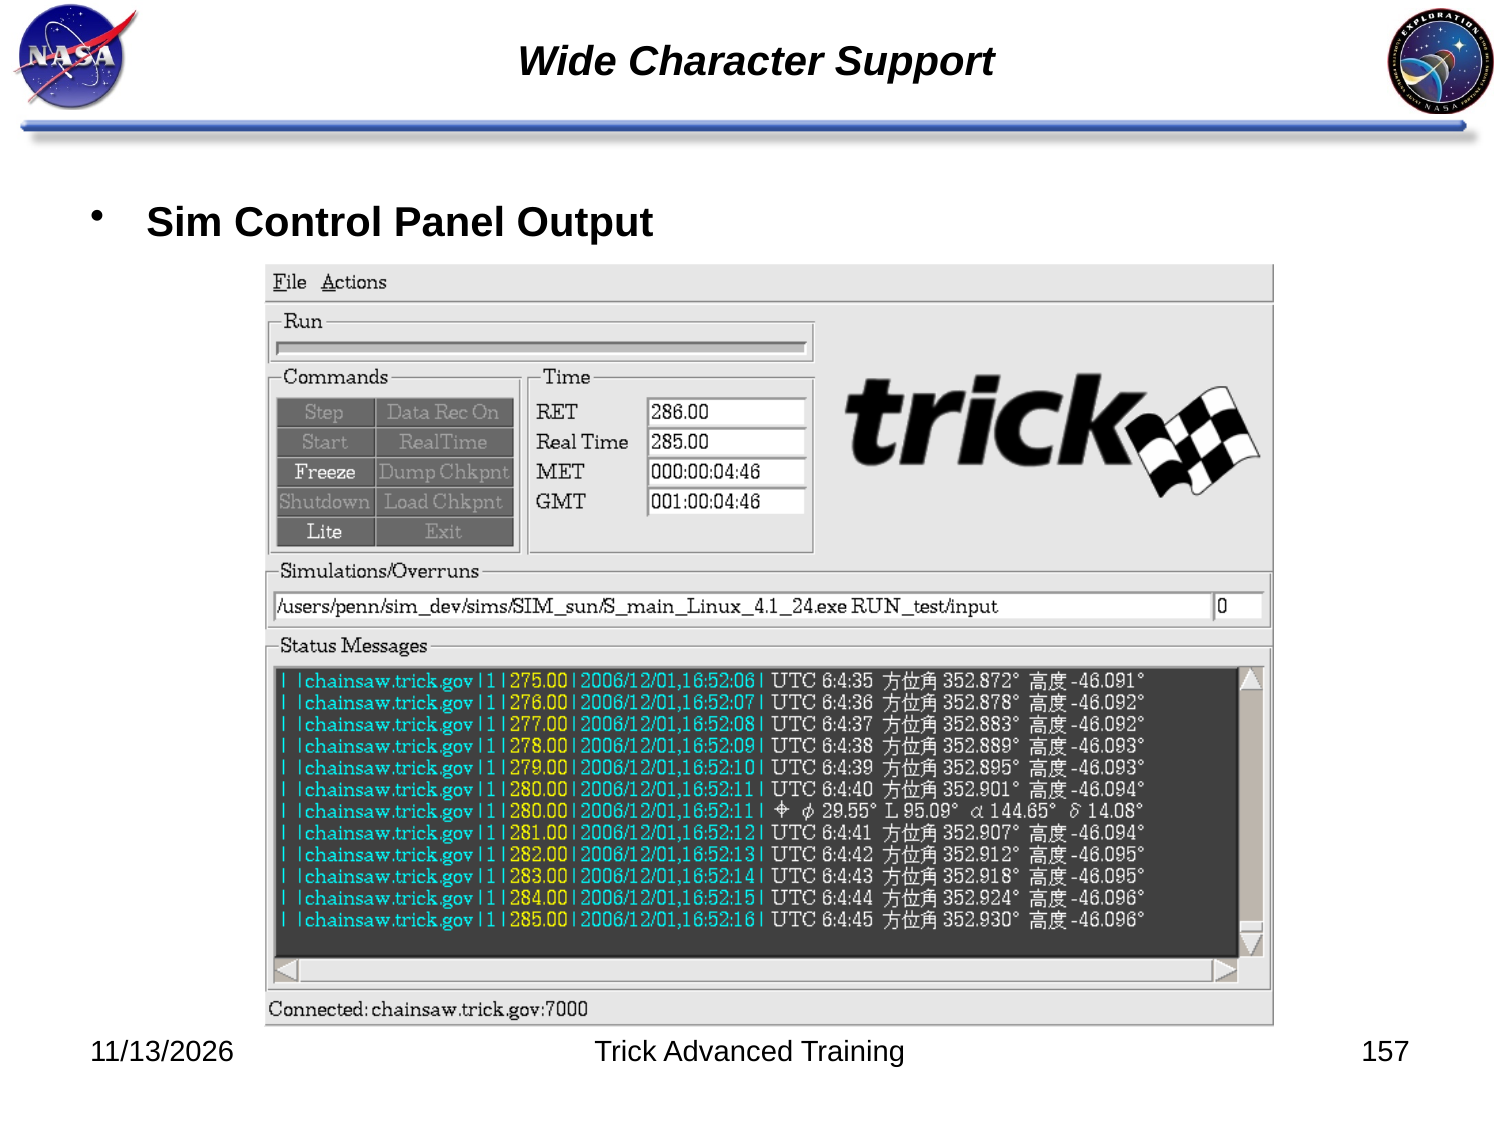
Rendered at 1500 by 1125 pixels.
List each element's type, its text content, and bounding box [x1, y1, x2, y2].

title Wide Character Support [149, 24, 1363, 93]
footer Trick Advanced Training [512, 1036, 988, 1103]
slide_number 157 [1074, 1024, 1426, 1103]
picture [0, 0, 147, 110]
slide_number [74, 1024, 426, 1103]
list Sim Control Panel Output [74, 187, 1426, 1006]
picture [16, 8, 1494, 154]
picture [264, 263, 1274, 1027]
